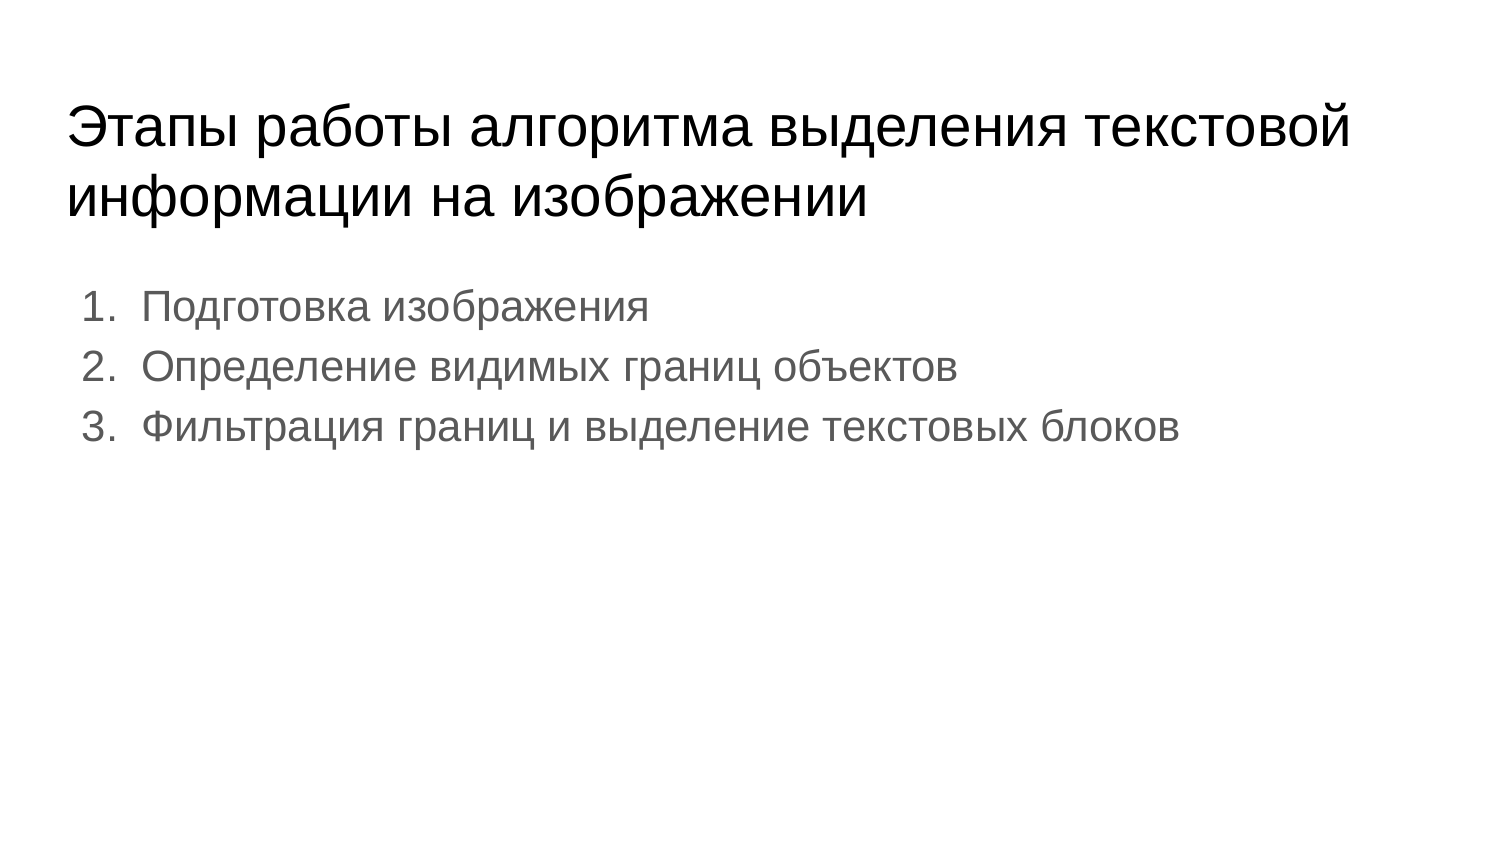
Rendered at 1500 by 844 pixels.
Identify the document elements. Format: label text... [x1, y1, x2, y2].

list Подготовка изображения Определение видимых границ объектов Фильтрация границ и выделение текстовых блоков [51, 254, 1449, 815]
title Этапы работы алгоритма выделения текстовой информации на изображении [51, 72, 1449, 167]
